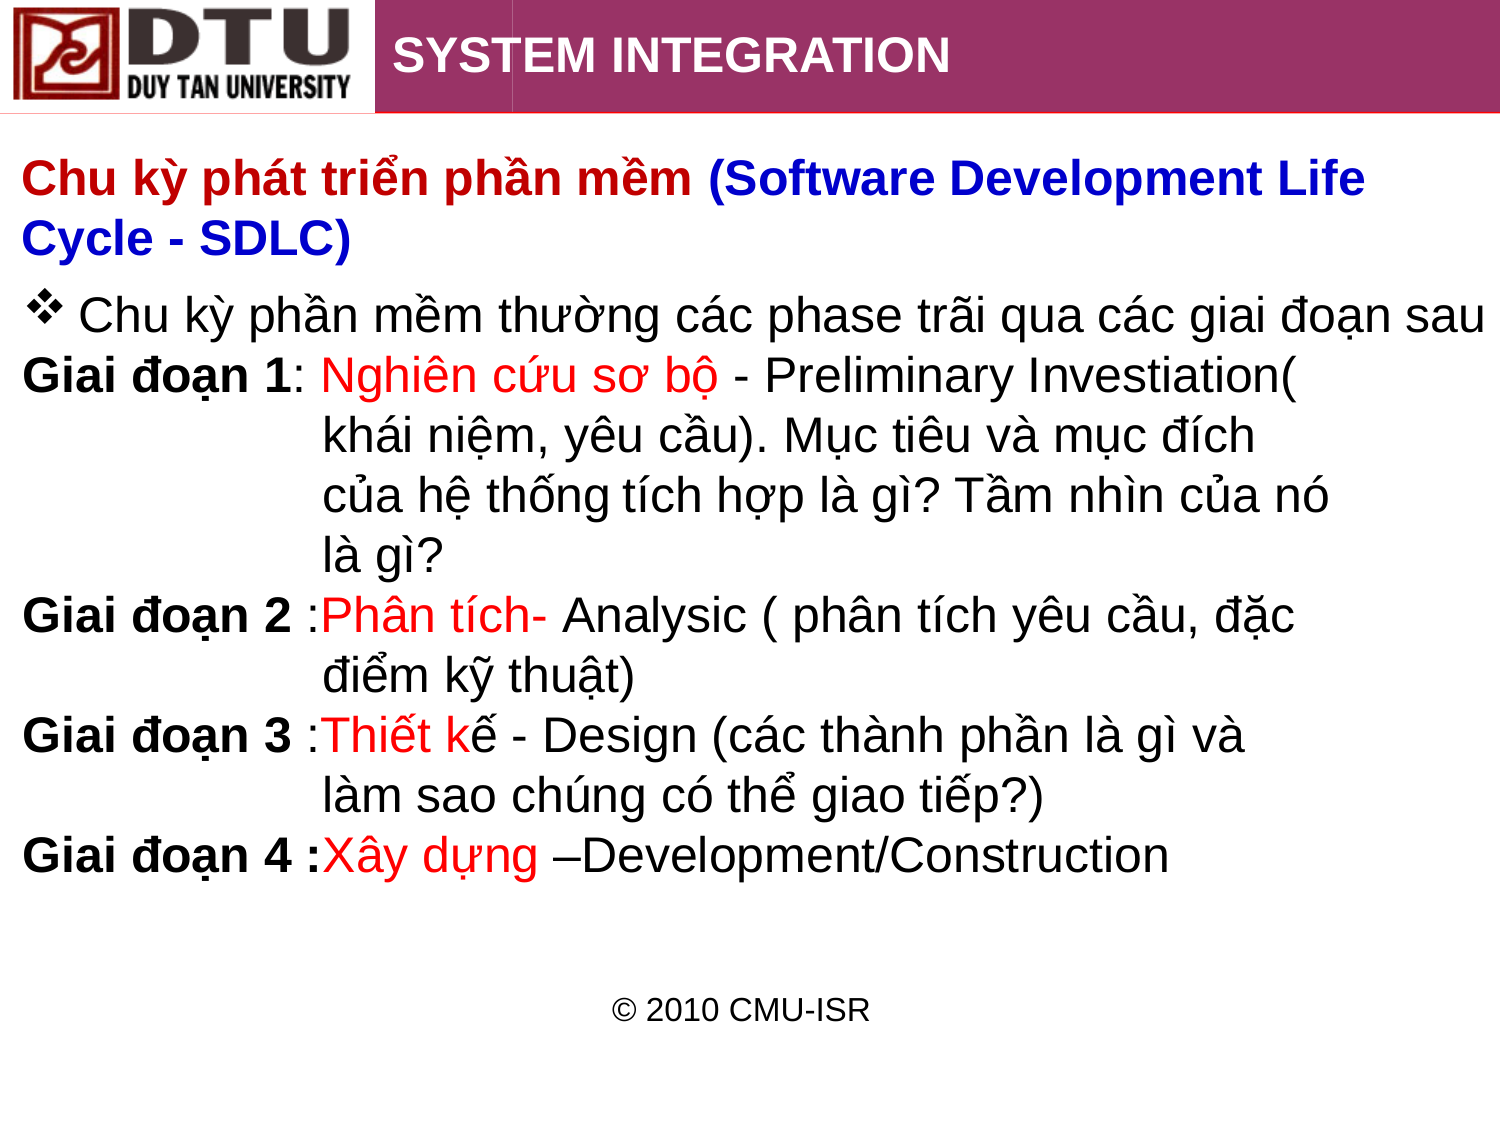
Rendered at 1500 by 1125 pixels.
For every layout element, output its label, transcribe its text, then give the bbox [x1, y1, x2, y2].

picture [0, 0, 376, 113]
text_box Chu kỳ phát triển phần mềm (Software Development Life Cycle - SDLC) [6, 137, 1496, 273]
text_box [376, 0, 1500, 113]
text_box Chu kỳ phần mềm thường các phase trãi qua các giai đoạn sau Giai đoạn 1: Nghiên cứu sơ bộ - Preliminary Investiation( khái niệm, yêu cầu). Mục tiêu và mục đích của hệ thống tích hợp là gì? Tầm nhìn của nó là gì? Giai đoạn 2 :Phân tích- Analysic ( phân tích yêu cầu, đặc điểm kỹ thuật) Giai đoạn 3 :Thiết kế - Design (các thành phần là gì và làm sao chúng có thể giao tiếp?) Giai đoạn 4 :Xây dựng –Development/Construction [7, 274, 1500, 1125]
